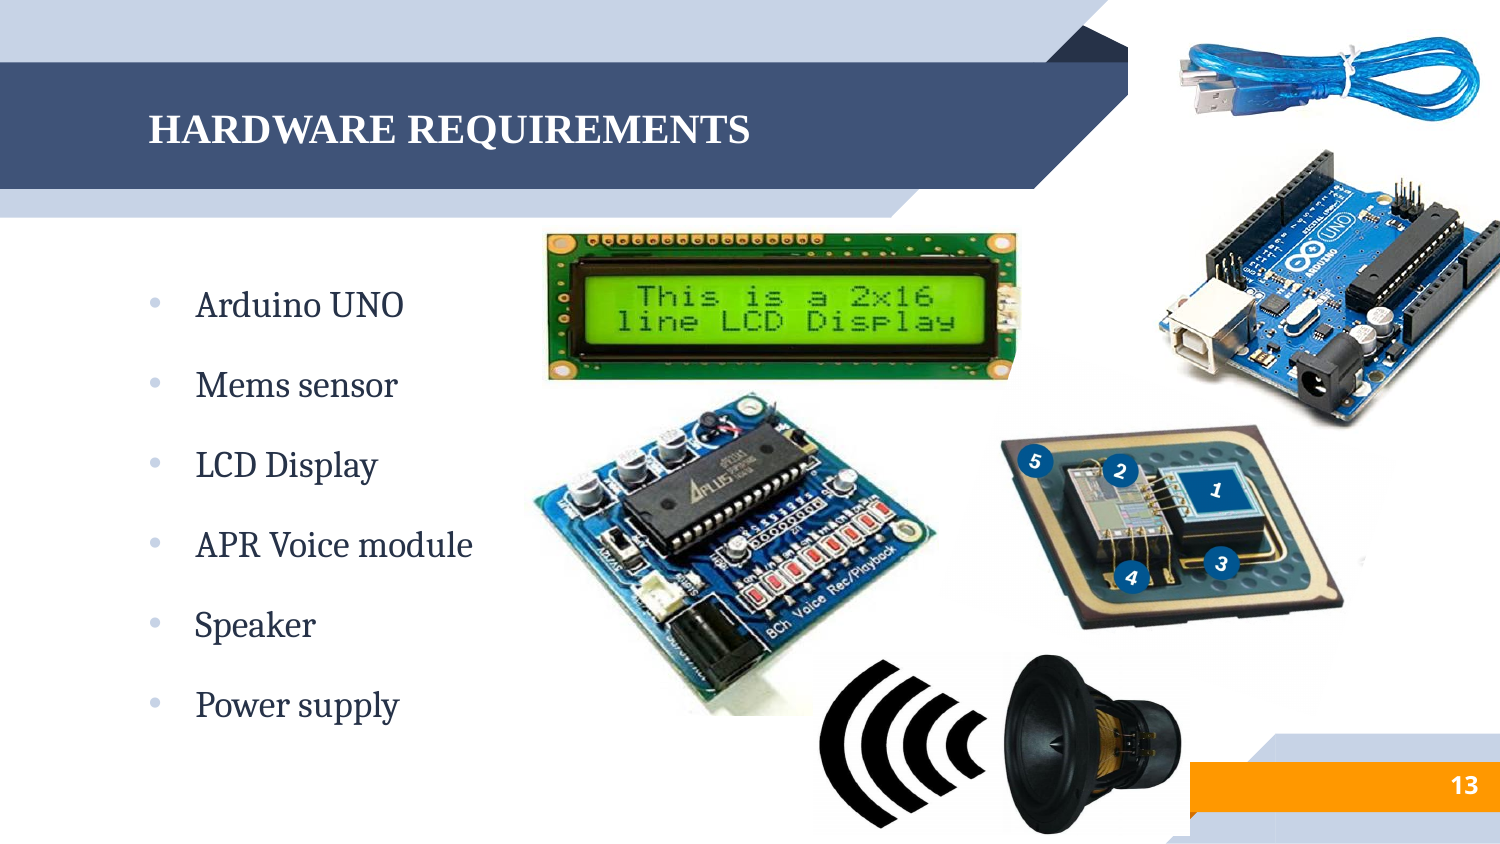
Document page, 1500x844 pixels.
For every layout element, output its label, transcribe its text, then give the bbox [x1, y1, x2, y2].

title HARDWARE REQUIREMENTS [133, 64, 997, 190]
slide_number 13 [1249, 760, 1494, 813]
picture [524, 28, 1500, 836]
list Arduino UNO Mems sensor LCD Display APR Voice module Speaker Power supply [133, 242, 807, 749]
